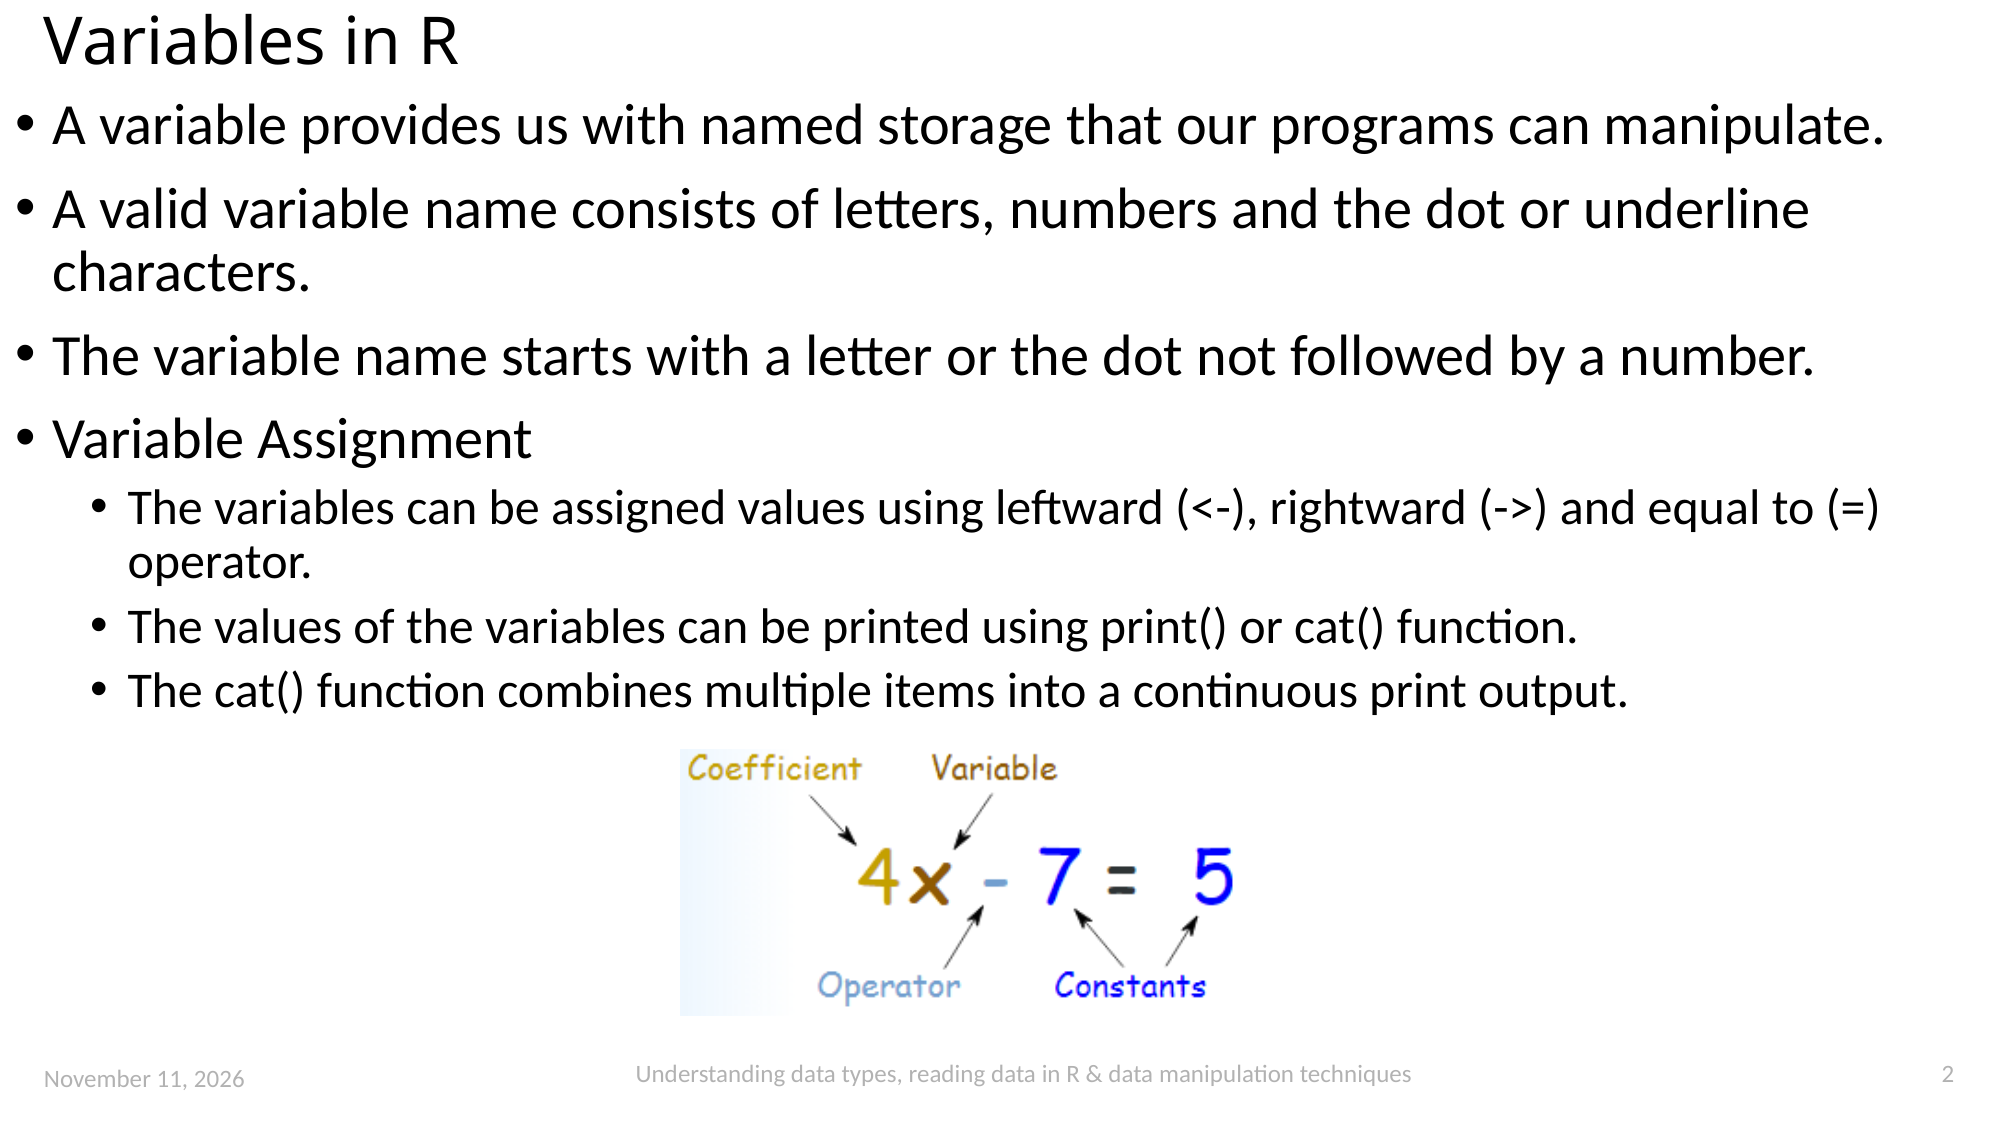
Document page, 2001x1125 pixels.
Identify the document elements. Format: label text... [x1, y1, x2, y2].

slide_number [29, 1047, 332, 1108]
picture [680, 749, 1242, 1016]
slide_number 2 [1717, 1042, 1970, 1103]
list A variable provides us with named storage that our programs can manipulate. A valid variable name consists of letters, numbers and the dot or underline characters. The variable name starts with a letter or the dot not followed by a number. Variable Assignment The variables can be assigned values using leftward (<-), rightward (->) and equal to (=) operator. The values of the variables can be printed using print() or cat() function. The cat() function combines multiple items into a continuous print output. [0, 87, 1970, 1014]
title Variables in R [29, 0, 1970, 87]
footer Understanding data types, reading data in R & data manipulation techniques [350, 1042, 1699, 1103]
